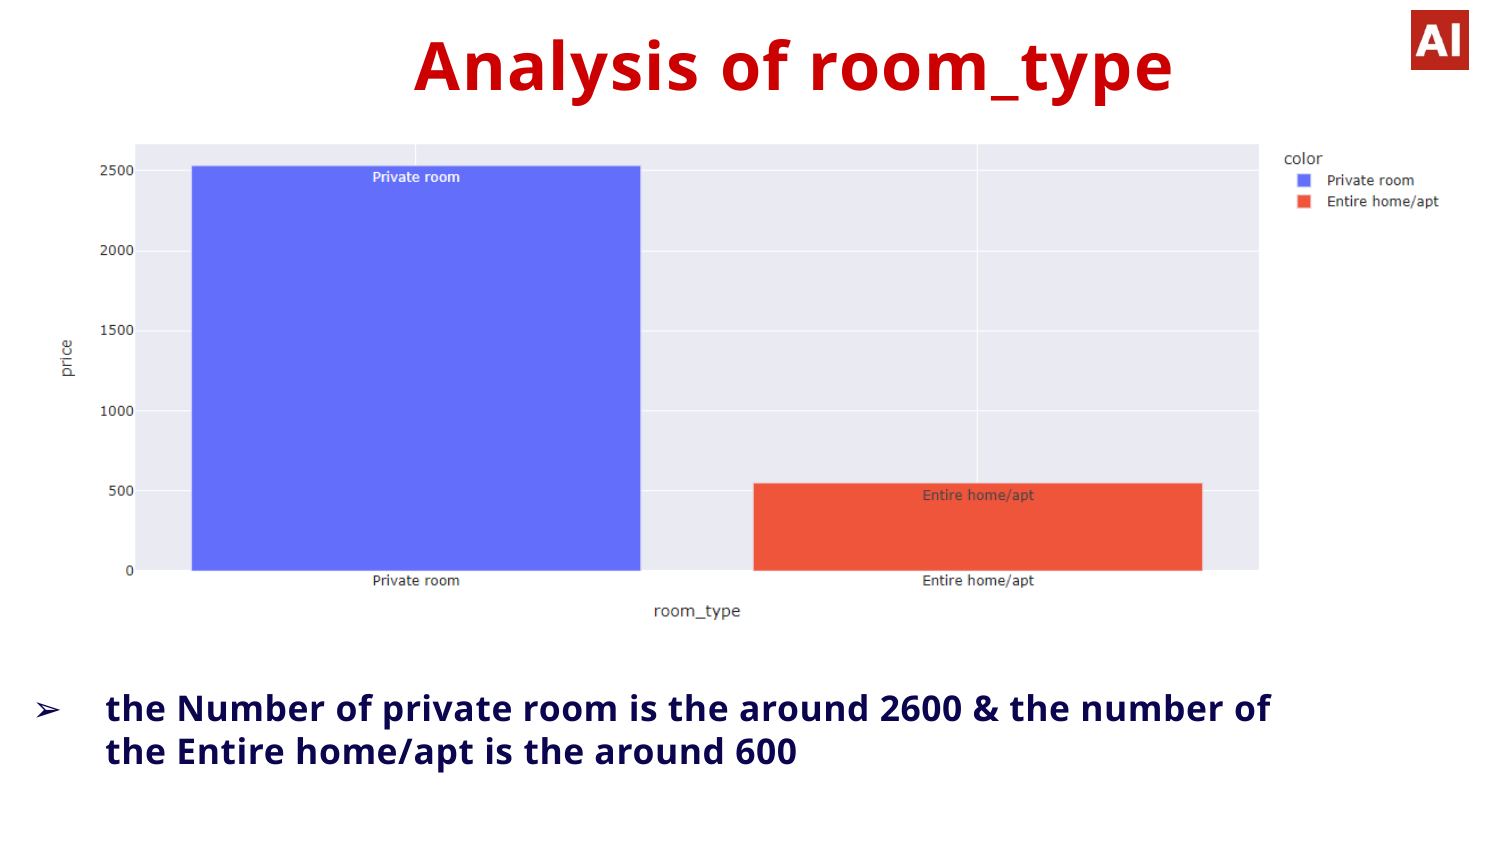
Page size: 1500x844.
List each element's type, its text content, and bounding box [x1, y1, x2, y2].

title Analysis of room_type [324, 21, 1263, 120]
picture [1411, 10, 1469, 70]
picture [49, 121, 1451, 652]
text_box the Number of private room is the around 2600 & the number of the Entire home/apt is the around 600 [30, 684, 1344, 772]
